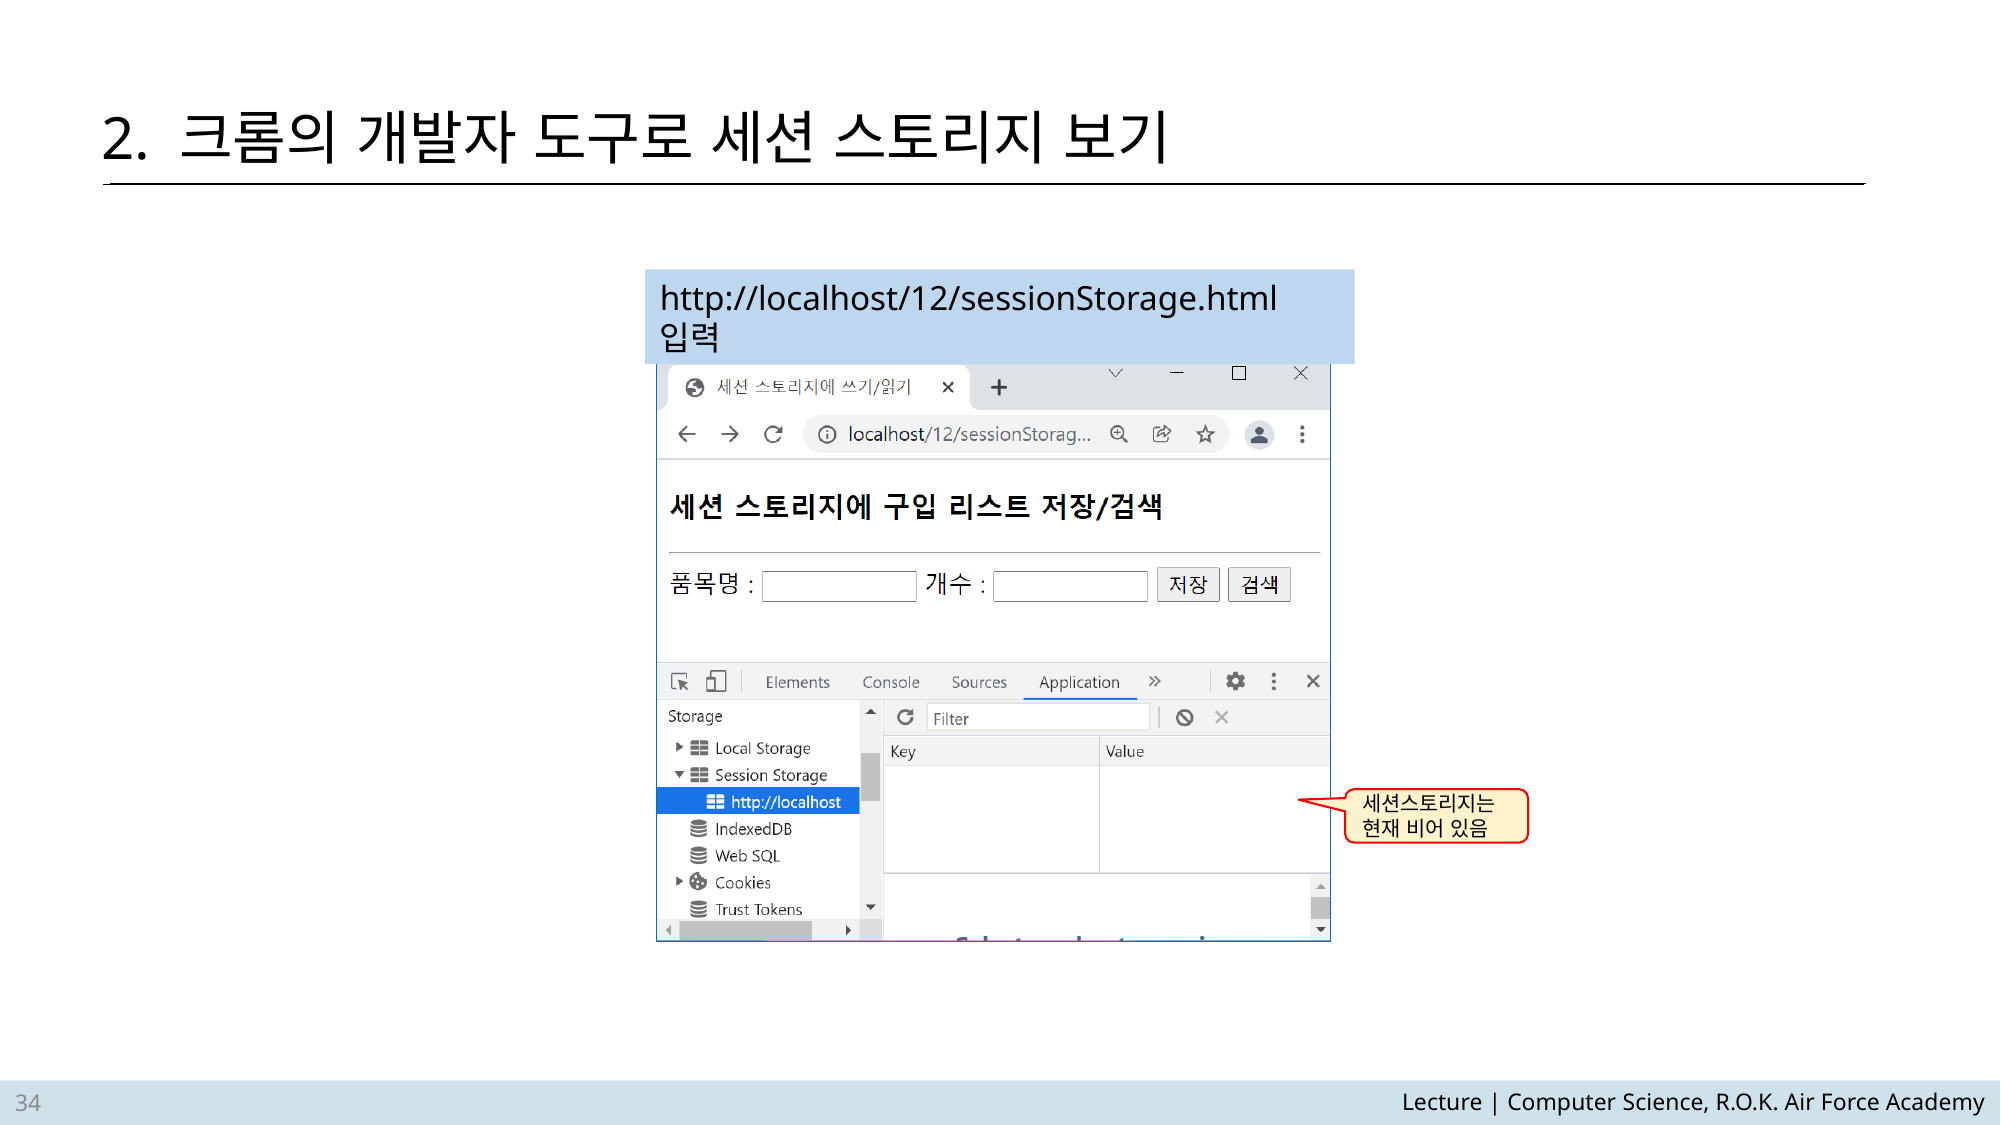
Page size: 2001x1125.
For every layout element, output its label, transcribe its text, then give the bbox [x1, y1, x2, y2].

list 2. 크롬의 개발자 도구로 세션 스토리지 보기 [90, 109, 1862, 172]
picture [656, 352, 1331, 942]
slide_number 34 [0, 1086, 114, 1123]
text_box http://localhost/12/sessionStorage.html 입력 [645, 269, 1355, 365]
text_box 세션스토리지는 현재 비어 있음 [1331, 788, 1530, 844]
